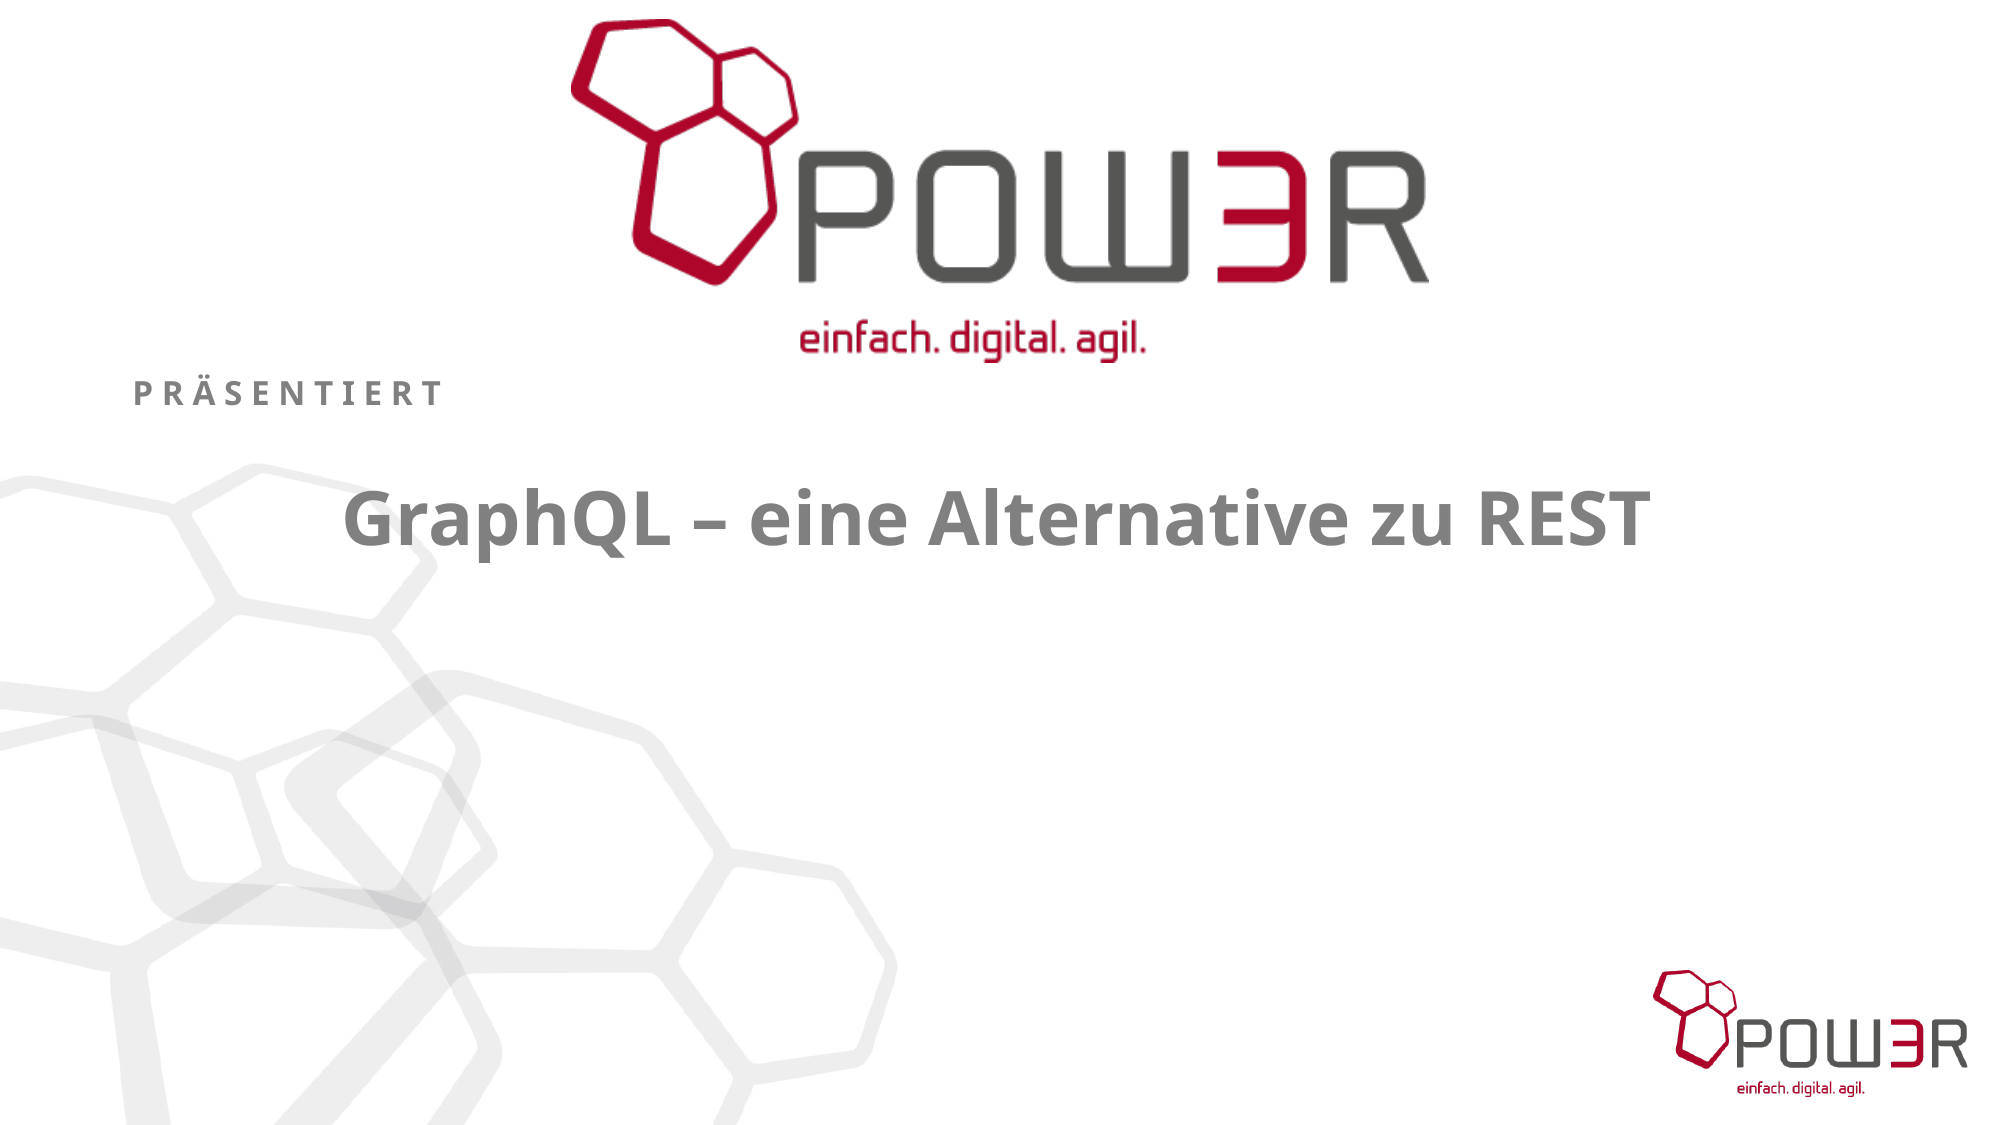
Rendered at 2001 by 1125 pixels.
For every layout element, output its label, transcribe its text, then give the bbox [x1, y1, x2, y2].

title GraphQL – eine Alternative zu REST [326, 462, 1674, 913]
picture [1653, 970, 1968, 1097]
picture [0, 19, 1429, 1125]
